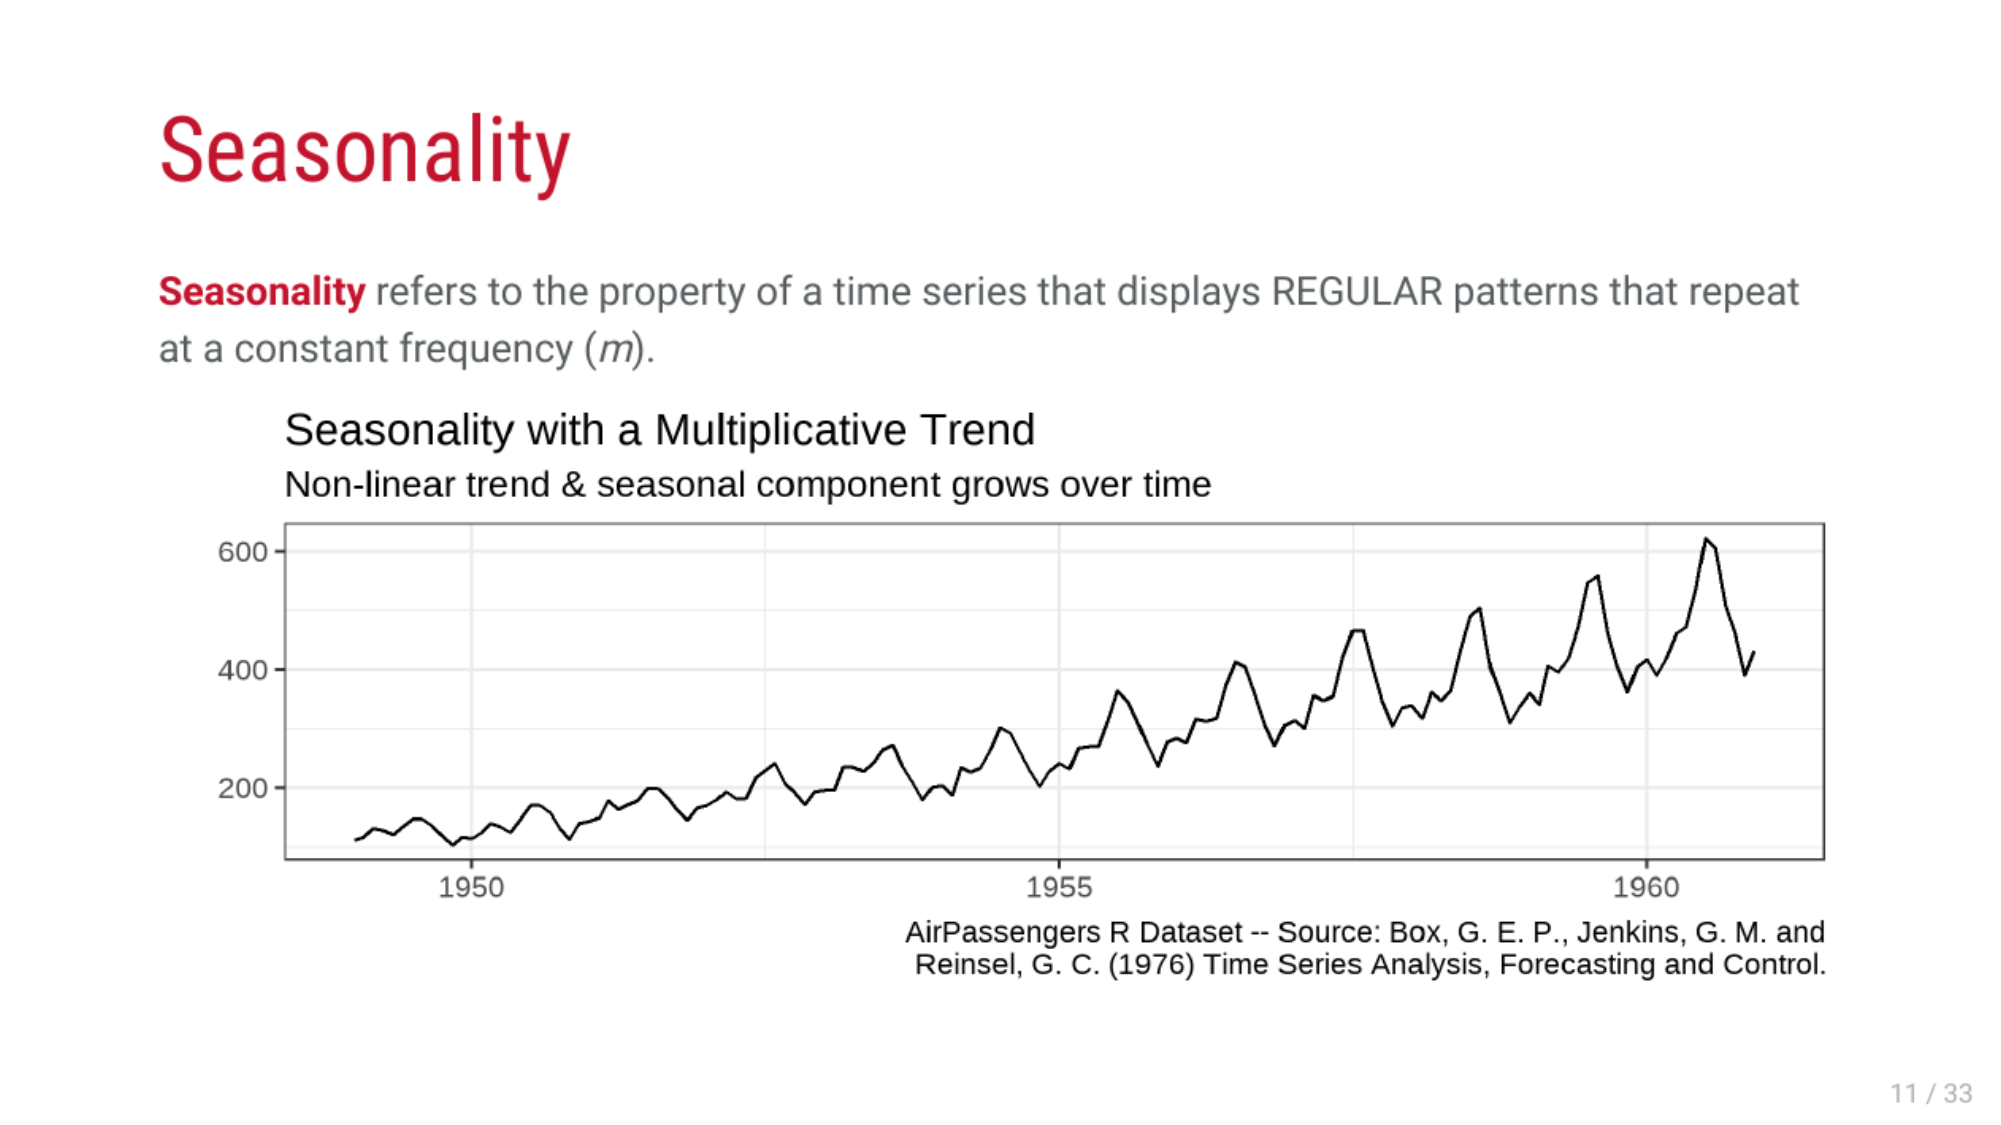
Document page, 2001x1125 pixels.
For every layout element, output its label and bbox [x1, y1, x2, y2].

list [0, 0, 2000, 1125]
